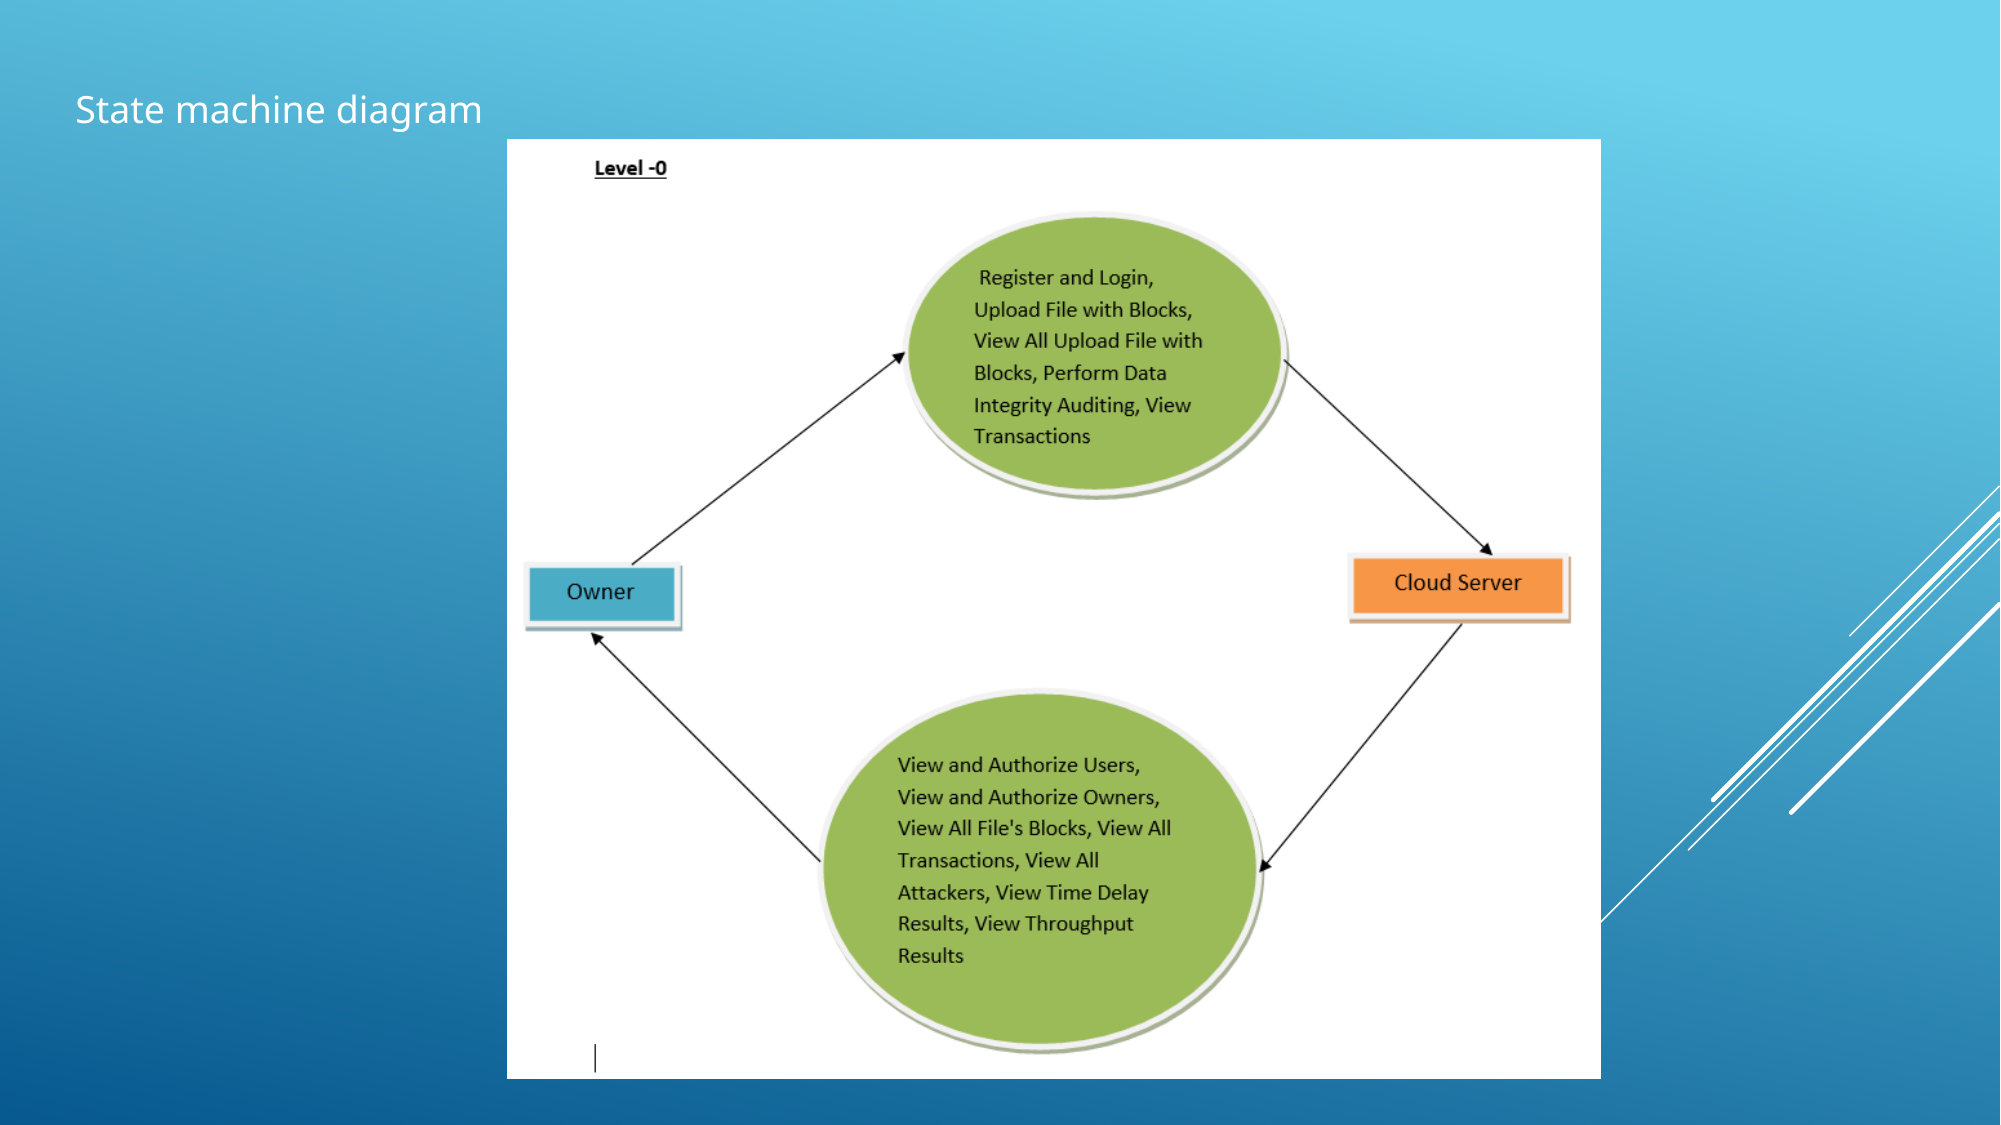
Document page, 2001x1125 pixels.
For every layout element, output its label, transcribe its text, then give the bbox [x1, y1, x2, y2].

text_box State machine diagram [60, 78, 1157, 139]
picture [507, 139, 1601, 1079]
